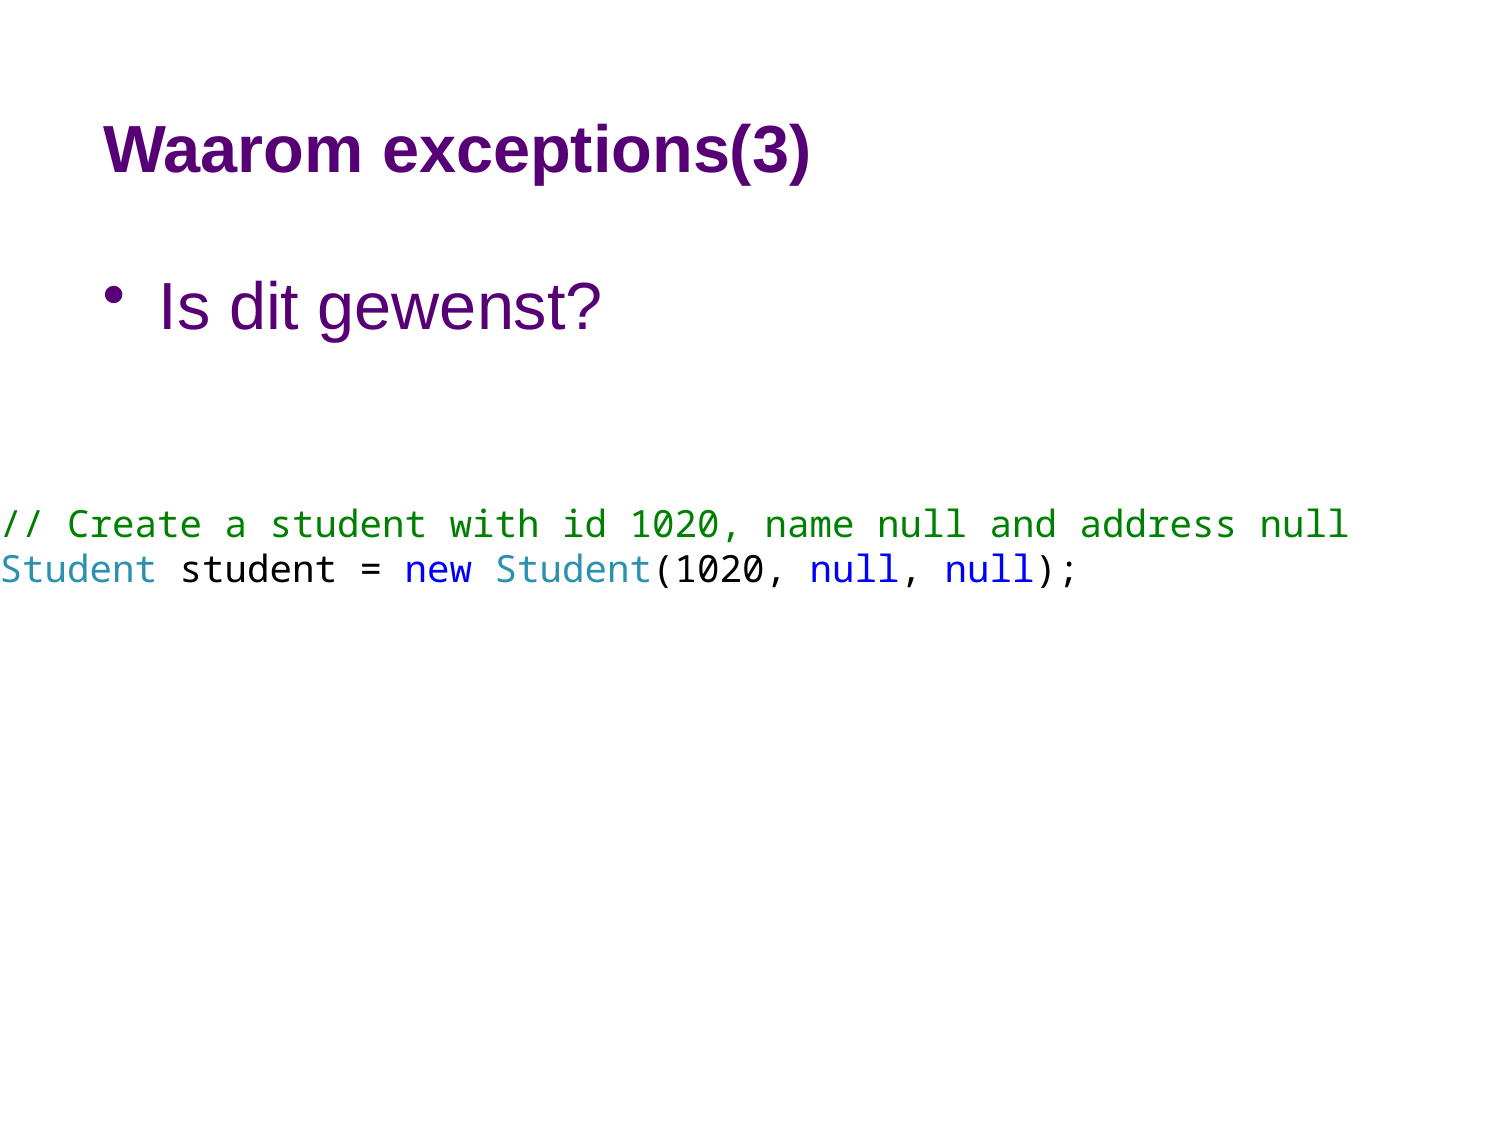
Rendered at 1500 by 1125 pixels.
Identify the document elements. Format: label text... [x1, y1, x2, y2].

text_box // Create a student with id 1020, name null and address null Student student = new Student(1020, null, null); [0, 492, 1365, 598]
list Is dit gewenst? [87, 255, 1425, 965]
title Waarom exceptions(3) [88, 90, 1426, 203]
